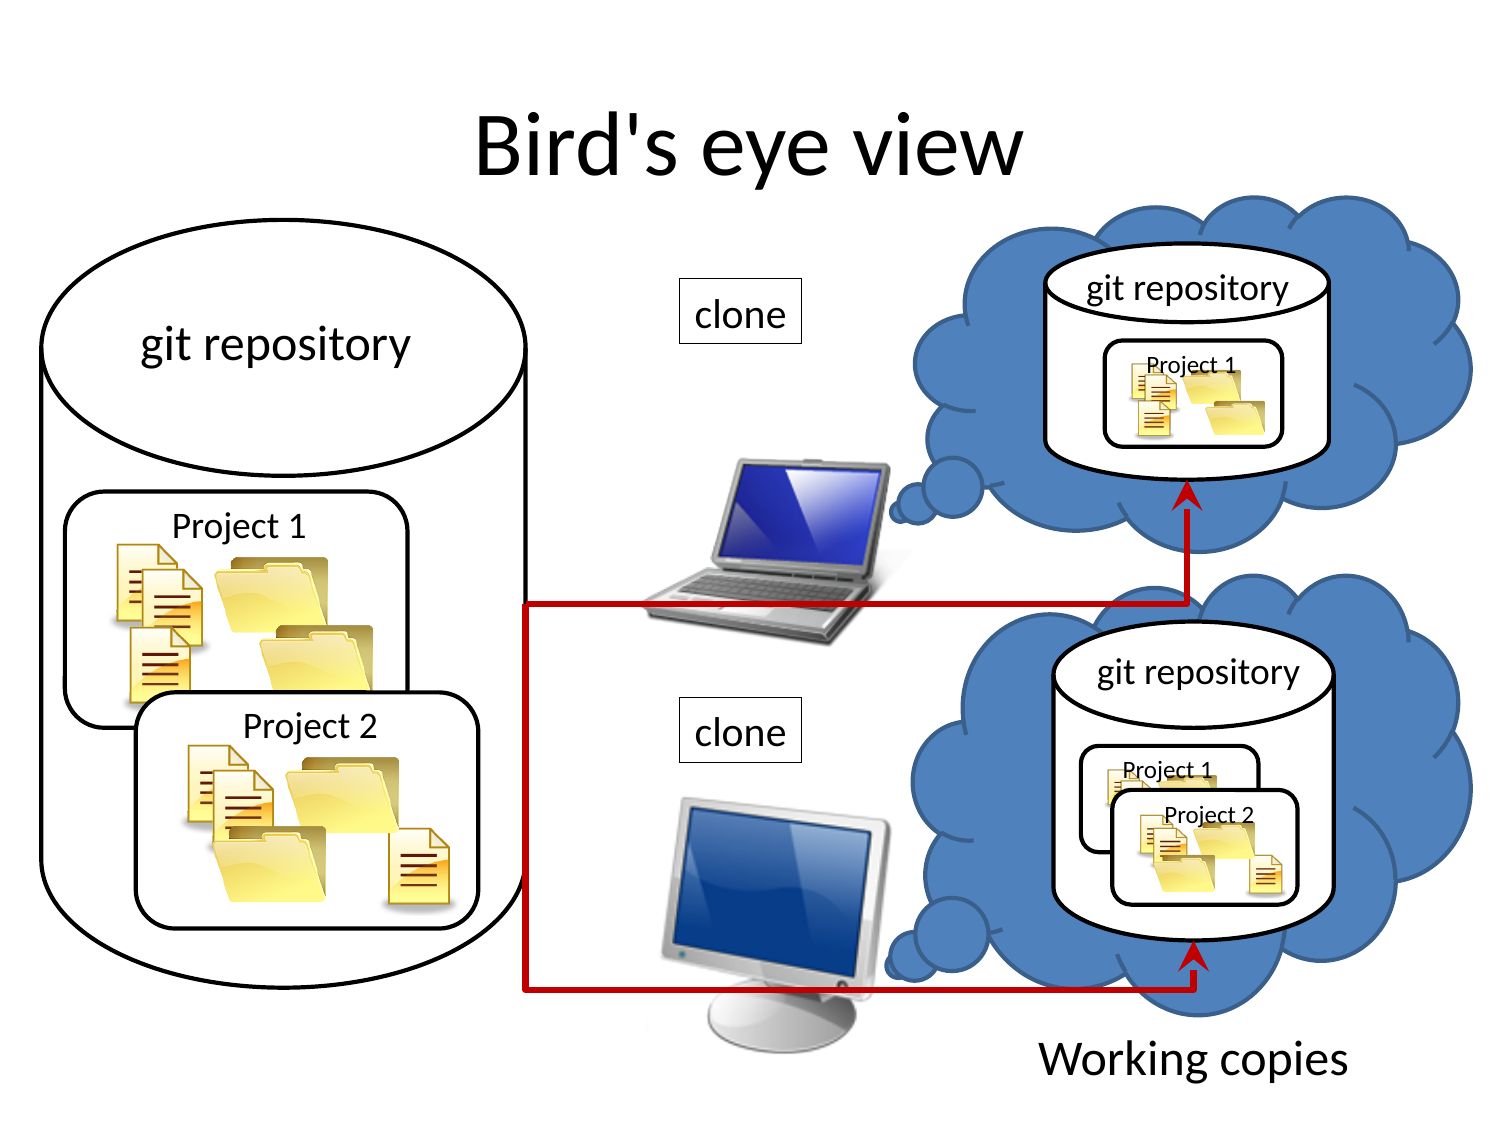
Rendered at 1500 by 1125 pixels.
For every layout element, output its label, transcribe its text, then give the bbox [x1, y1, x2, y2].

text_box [631, 574, 1471, 1090]
title Bird's eye view [75, 45, 1425, 233]
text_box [41, 219, 526, 988]
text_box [1053, 621, 1334, 941]
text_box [1045, 243, 1330, 480]
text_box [525, 361, 1046, 603]
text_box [525, 603, 1054, 782]
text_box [633, 196, 1471, 573]
